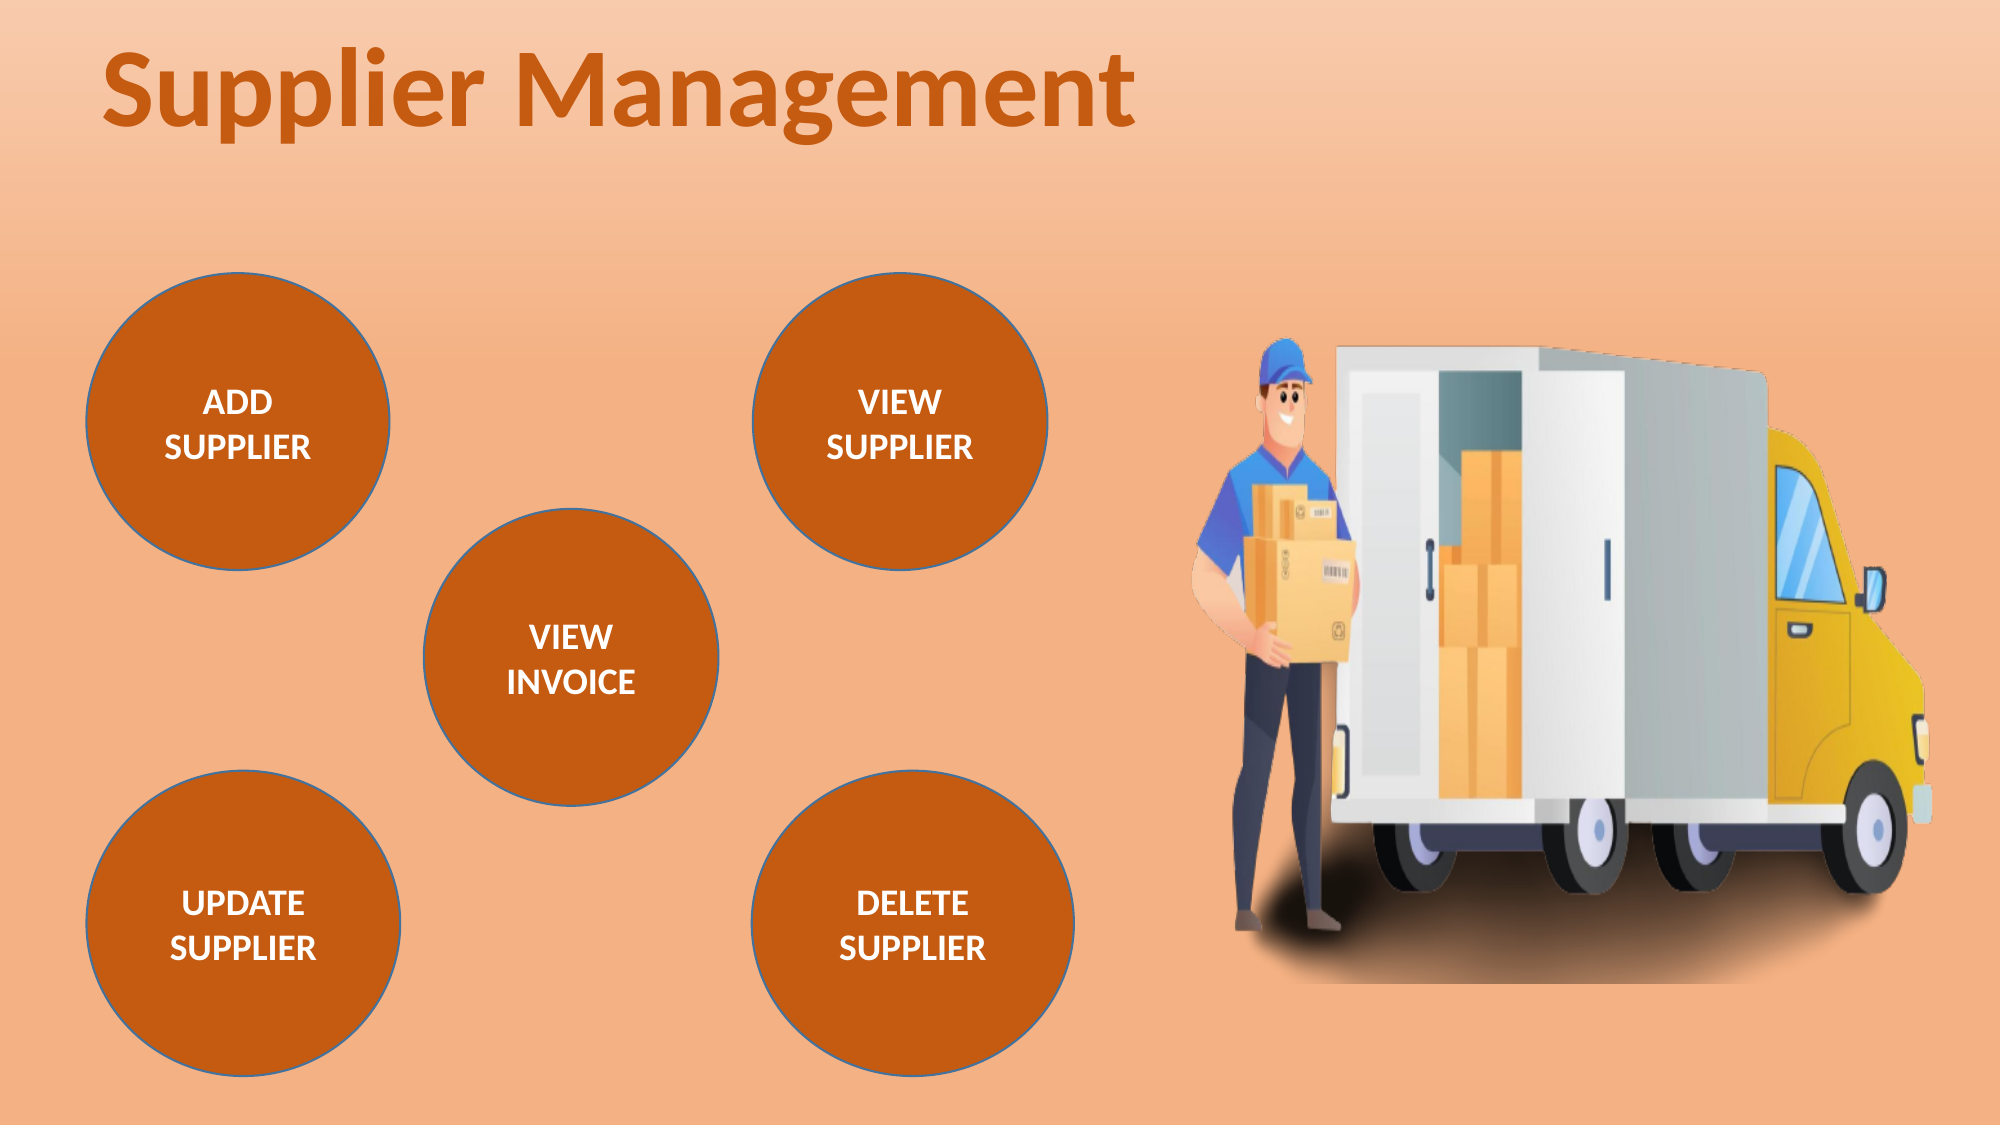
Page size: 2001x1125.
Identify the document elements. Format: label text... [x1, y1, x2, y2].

text_box Supplier Management [86, 6, 1523, 156]
text_box VIEW INVOICE [422, 507, 720, 807]
text_box DELETE SUPPLIER [750, 769, 1075, 1078]
text_box [1132, 273, 1985, 984]
text_box UPDATE SUPPLIER [85, 769, 402, 1078]
text_box VIEW SUPPLIER [751, 272, 1049, 572]
text_box ADD SUPPLIER [85, 272, 391, 572]
